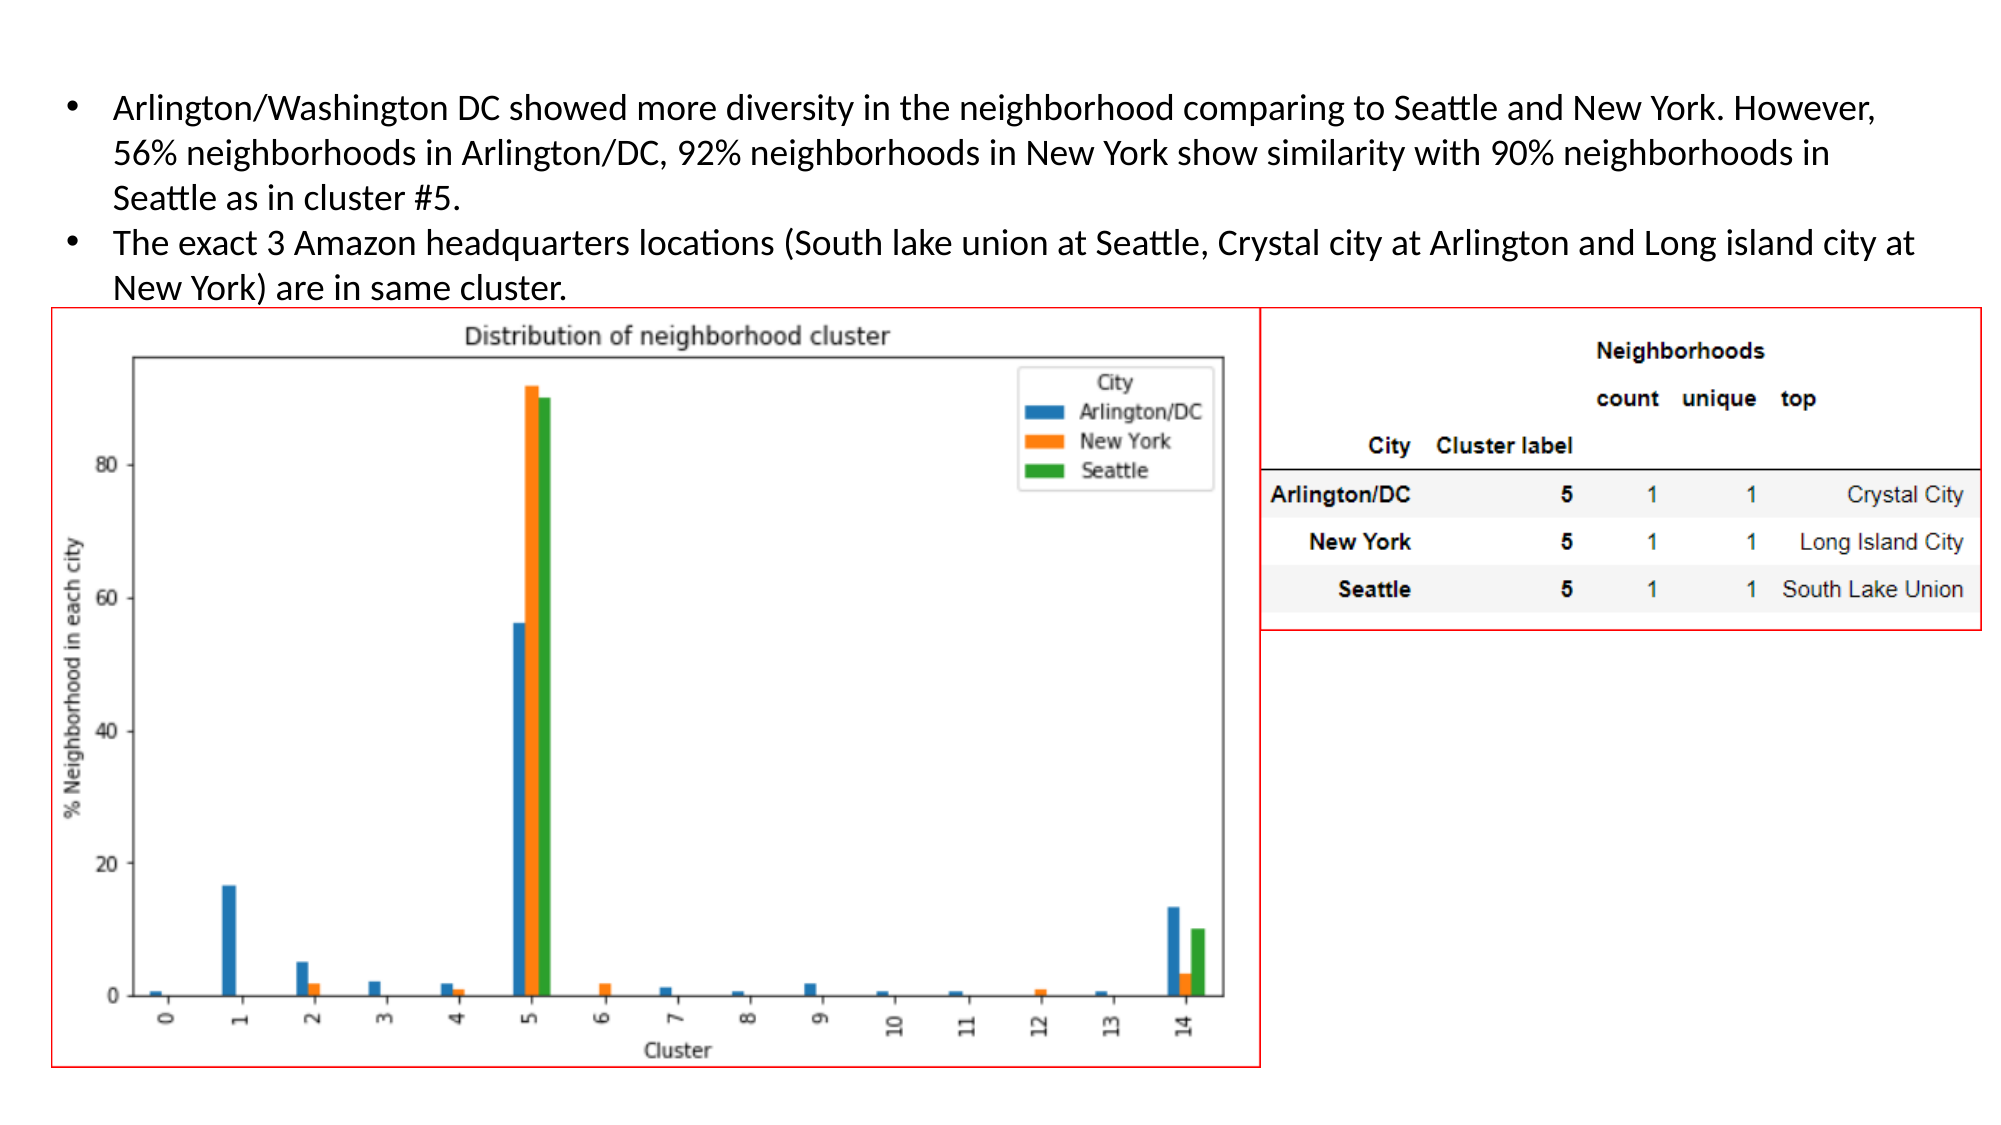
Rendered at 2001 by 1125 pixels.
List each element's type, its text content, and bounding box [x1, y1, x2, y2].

text_box Arlington/Washington DC showed more diversity in the neighborhood comparing to Seattle and New York. However, 56% neighborhoods in Arlington/DC, 92% neighborhoods in New York show similarity with 90% neighborhoods in Seattle as in cluster #5. The exact 3 Amazon headquarters locations (South lake union at Seattle, Crystal city at Arlington and Long island city at New York) are in same cluster. [51, 75, 1933, 307]
picture [51, 307, 1982, 1068]
